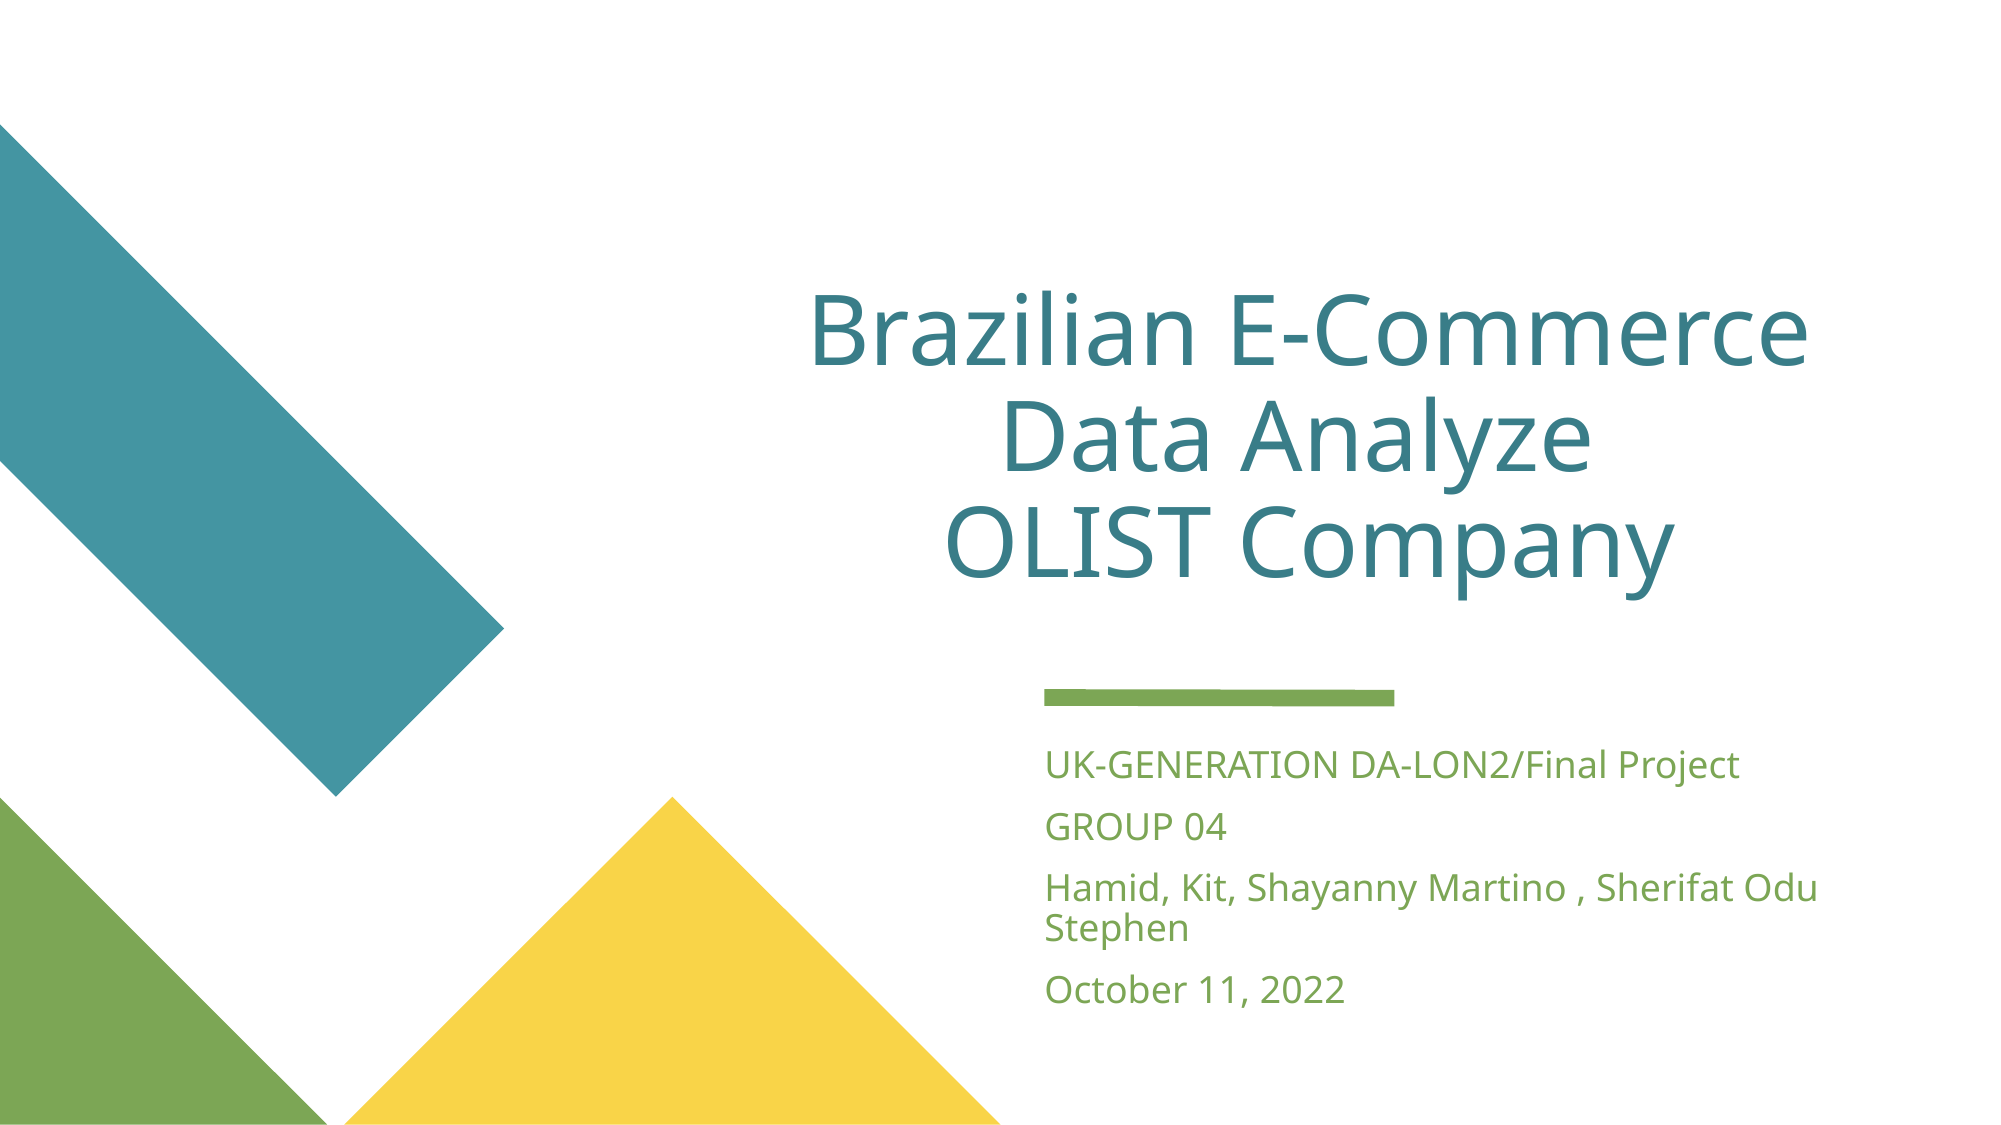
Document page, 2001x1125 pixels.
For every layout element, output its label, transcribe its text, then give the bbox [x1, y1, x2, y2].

title Brazilian E-Commerce Data Analyze OLIST Company [643, 349, 1976, 599]
list UK-GENERATION DA-LON2/Final Project GROUP 04 Hamid, Kit, Shayanny Martino , Sherifat Odu Stephen October 11, 2022 [1044, 746, 1946, 903]
